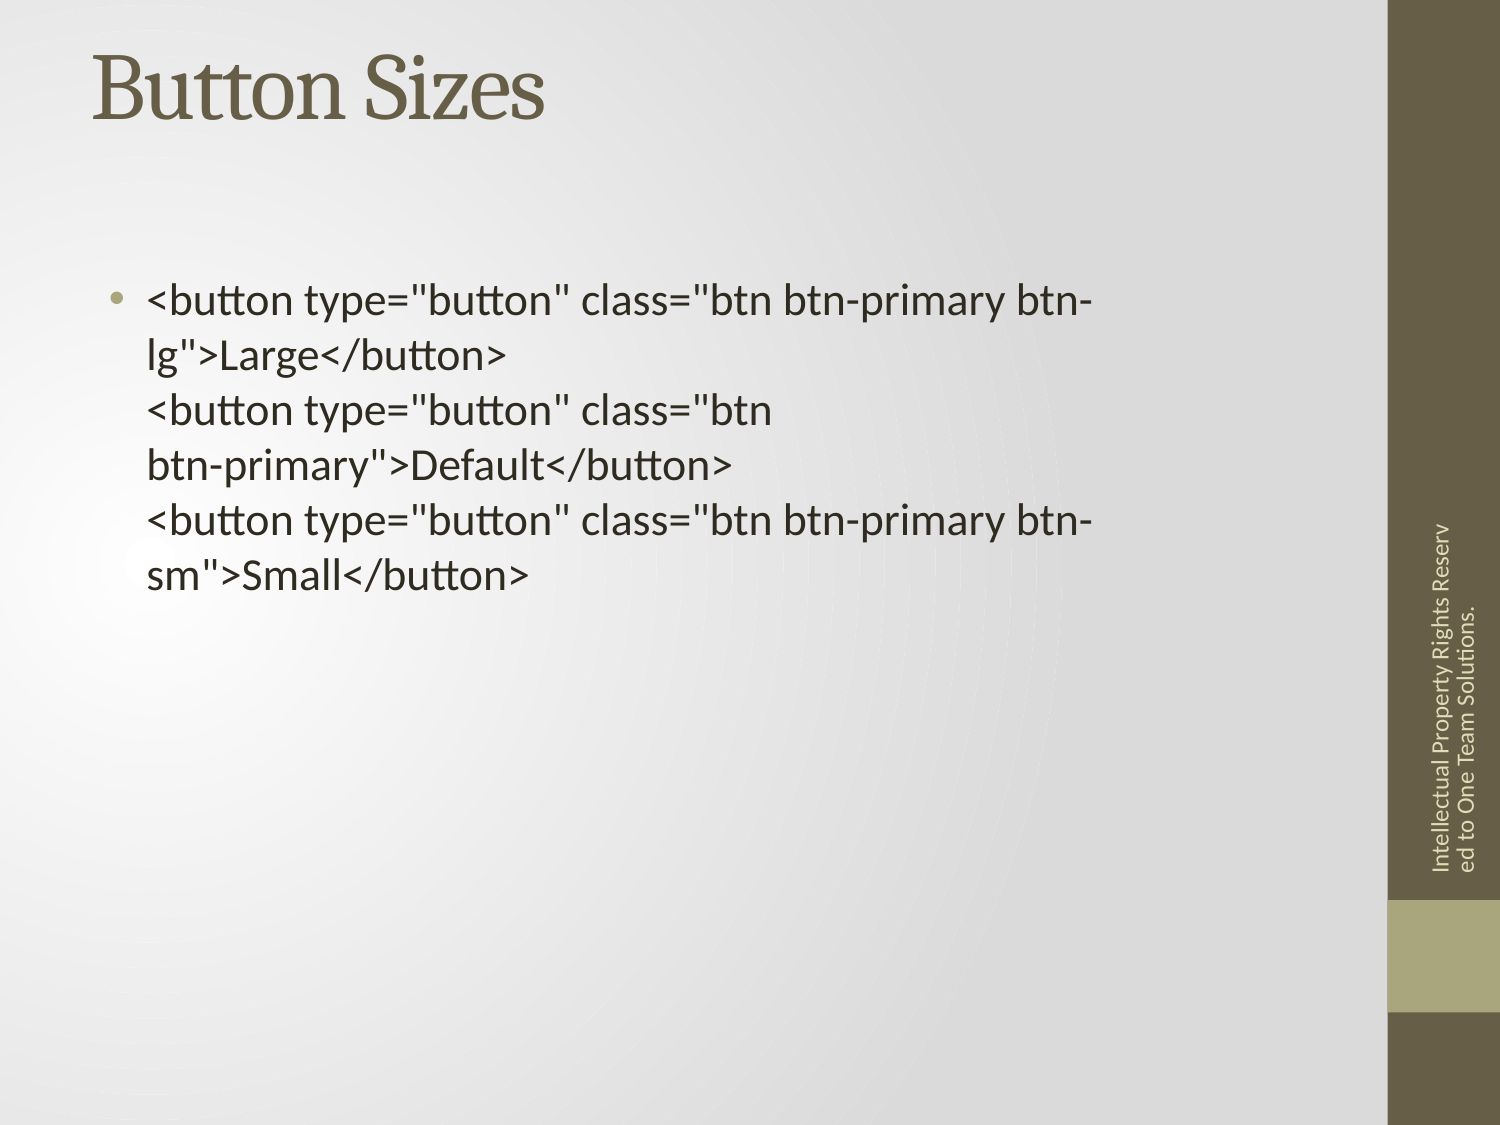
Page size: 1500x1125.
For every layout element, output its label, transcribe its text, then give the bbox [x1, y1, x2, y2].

list <button type="button" class="btn btn-primary btn-lg">Large</button> <button type="button" class="btn btn-primary">Default</button> <button type="button" class="btn btn-primary btn-sm">Small</button> [75, 262, 1325, 1050]
footer Intellectual Property Rights Reserved to One Team Solutions. [1408, 500, 1469, 889]
title Button Sizes [75, 45, 1325, 233]
